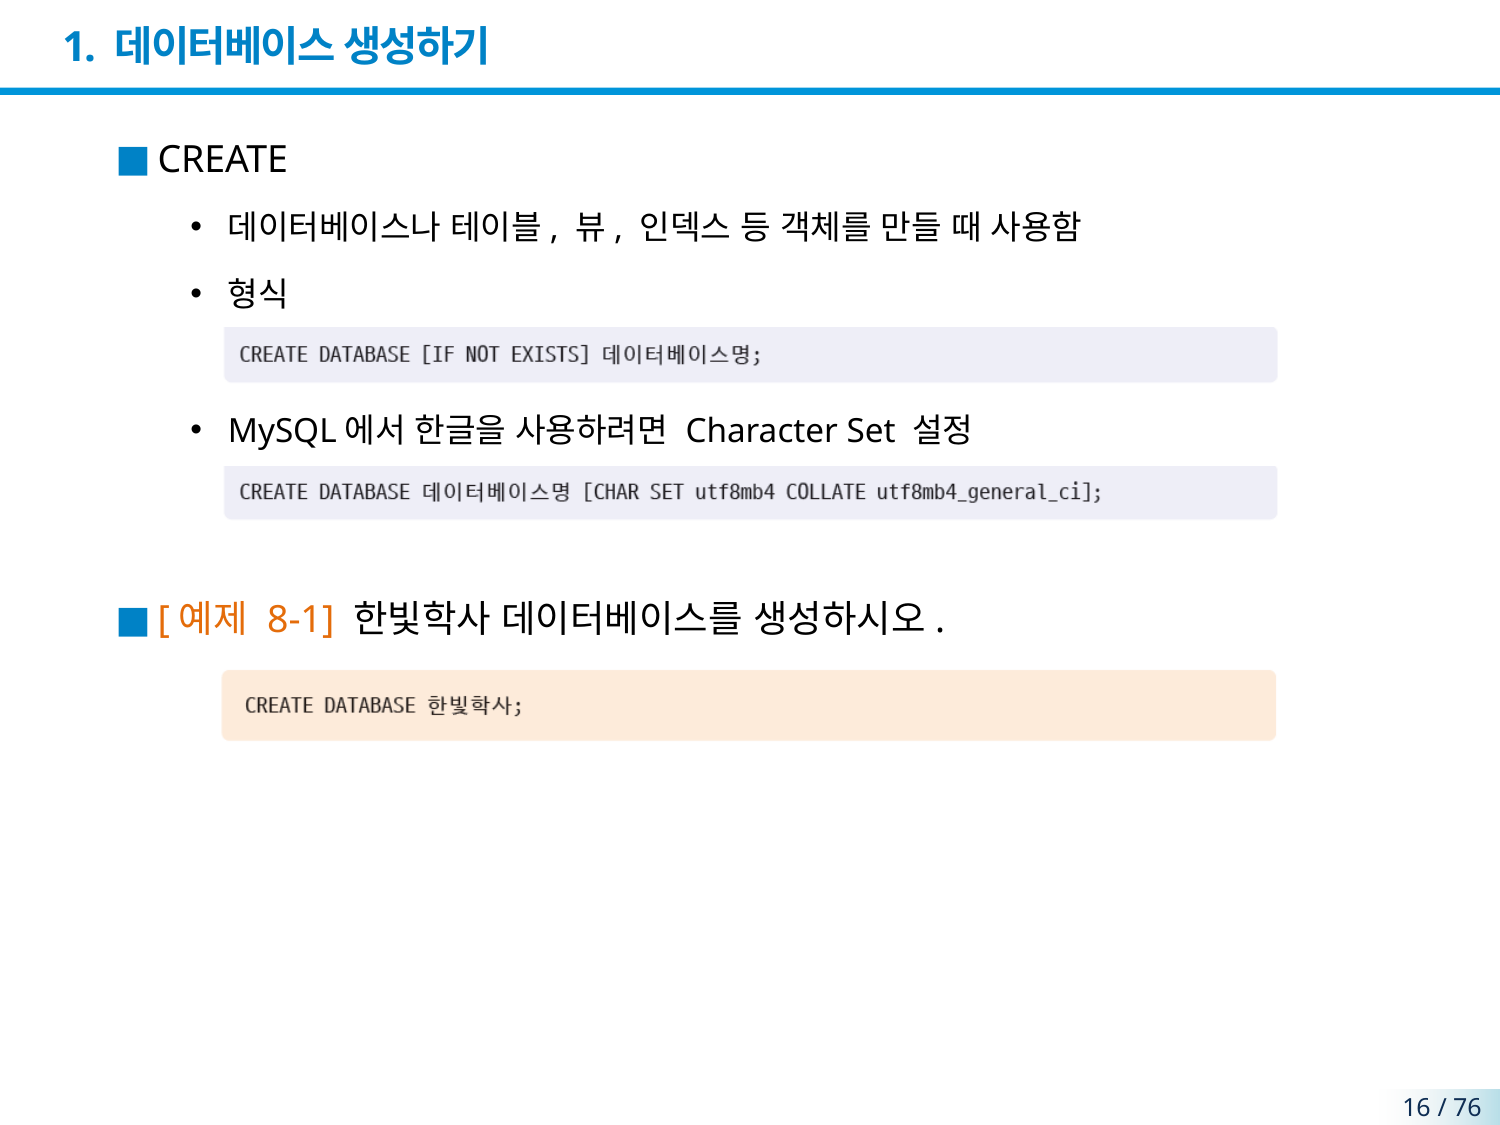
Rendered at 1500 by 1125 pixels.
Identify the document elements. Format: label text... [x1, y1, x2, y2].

title 1. 데이터베이스 생성하기 [47, 5, 1325, 84]
picture [219, 327, 1281, 386]
list CREATE 데이터베이스나 테이블, 뷰, 인덱스 등 객체를 만들 때 사용함 형식 MySQL에서 한글을 사용하려면 Character Set 설정 [예제 8-1] 한빛학사 데이터베이스를 생성하시오. [100, 127, 1459, 1050]
picture [219, 466, 1281, 524]
picture [218, 663, 1282, 748]
